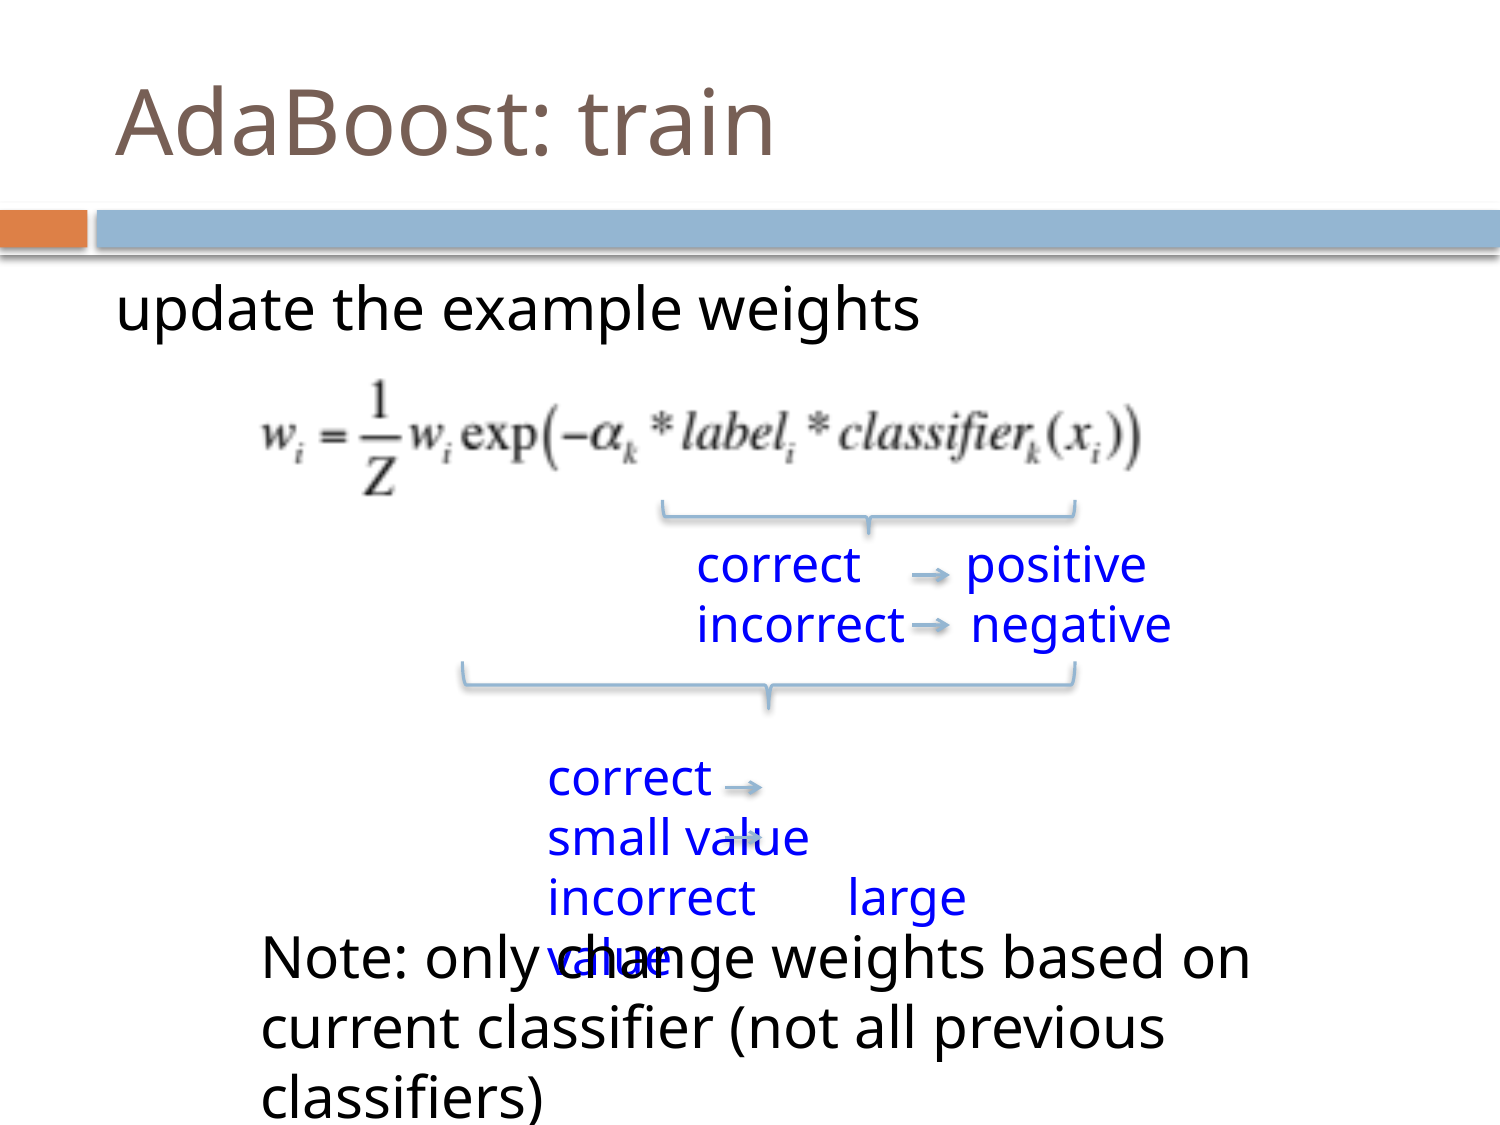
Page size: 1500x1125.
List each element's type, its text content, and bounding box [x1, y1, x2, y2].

text_box [661, 509, 1077, 524]
text_box [460, 661, 1077, 711]
text_box Note: only change weights based on current classifier (not all previous classifiers) [245, 912, 1325, 1125]
list update the example weights [100, 262, 1438, 375]
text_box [254, 362, 1148, 501]
text_box correct positive incorrect negative [681, 524, 1189, 660]
title AdaBoost: train [100, 37, 1438, 200]
text_box correct small value incorrect large value [532, 738, 1025, 912]
